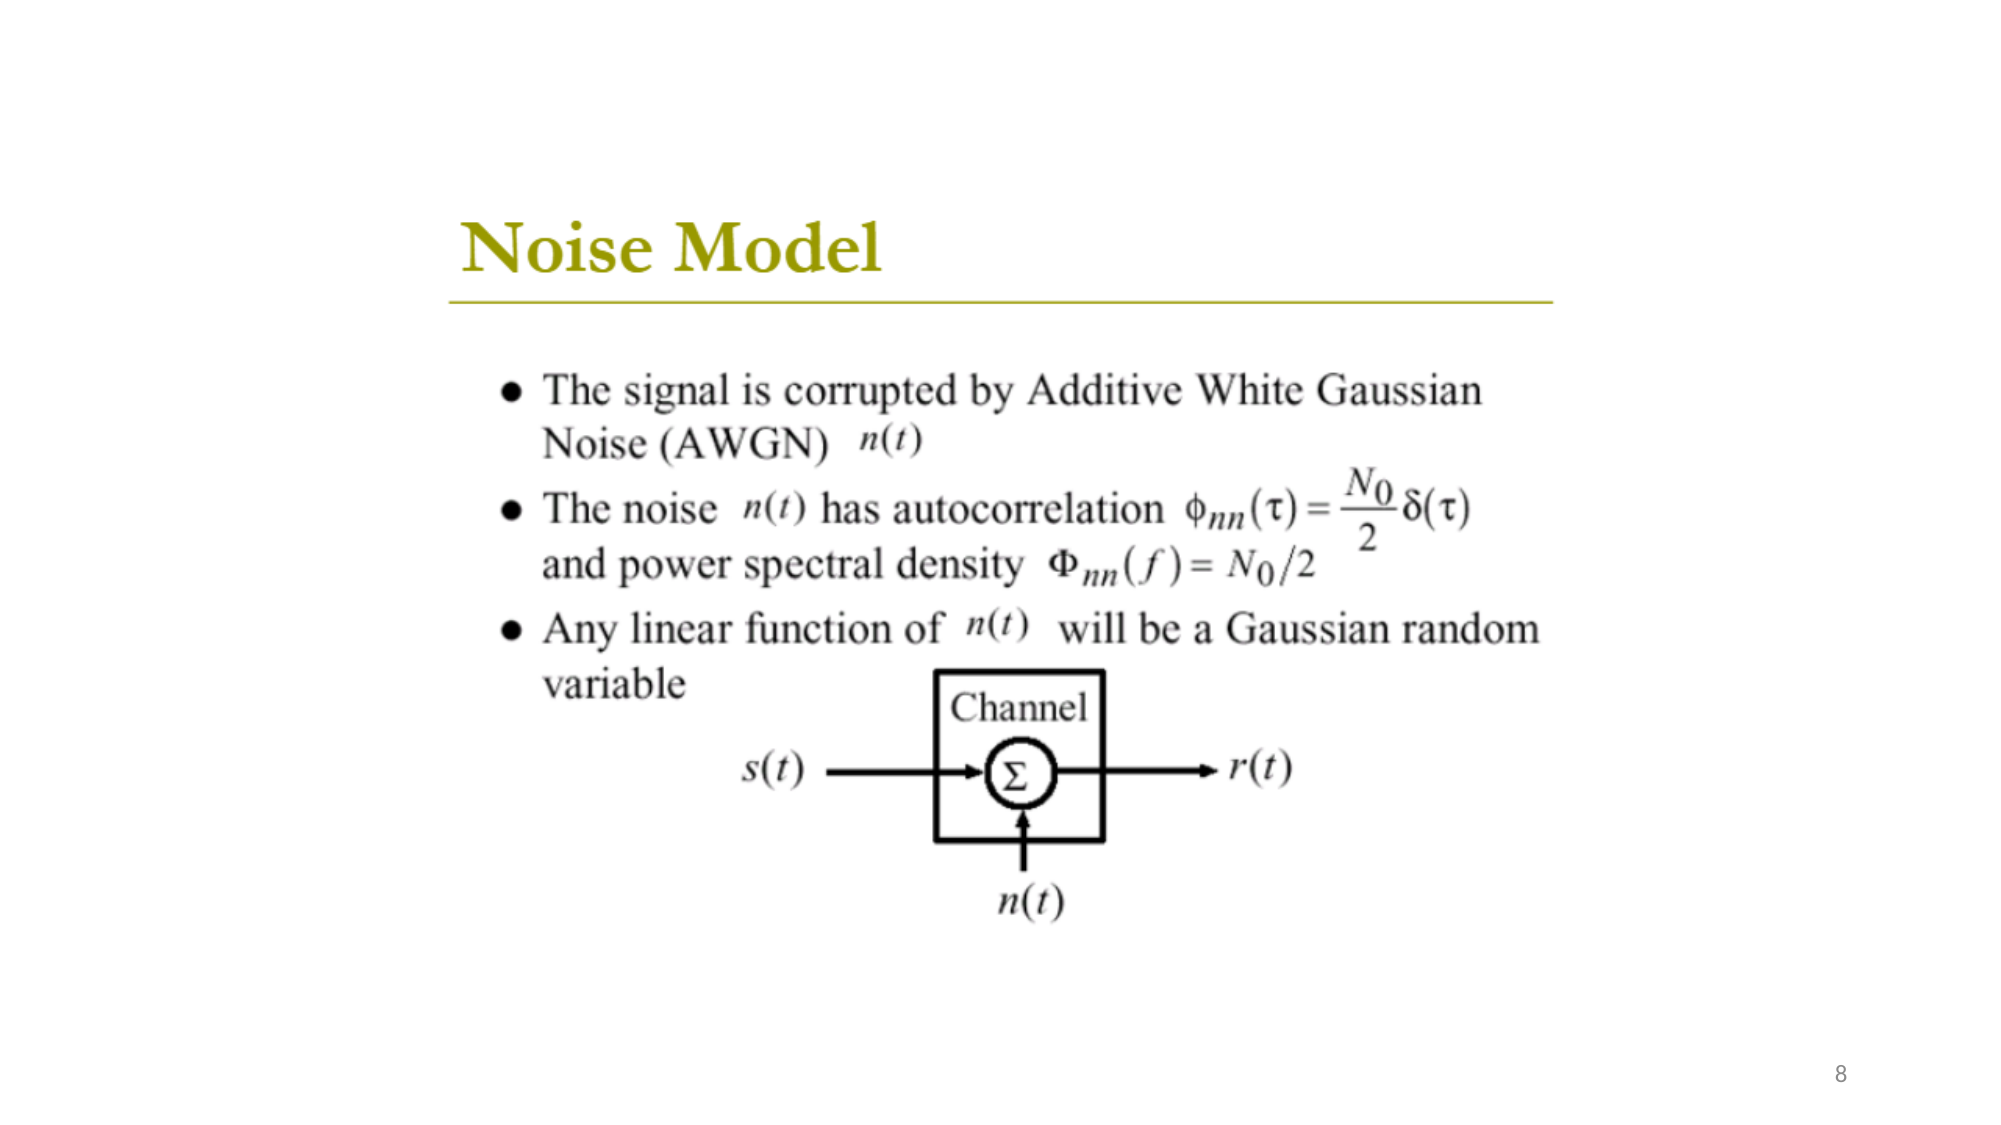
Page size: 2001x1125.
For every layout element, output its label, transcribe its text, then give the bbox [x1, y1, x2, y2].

slide_number 8 [1412, 1042, 1863, 1103]
picture [439, 196, 1561, 929]
